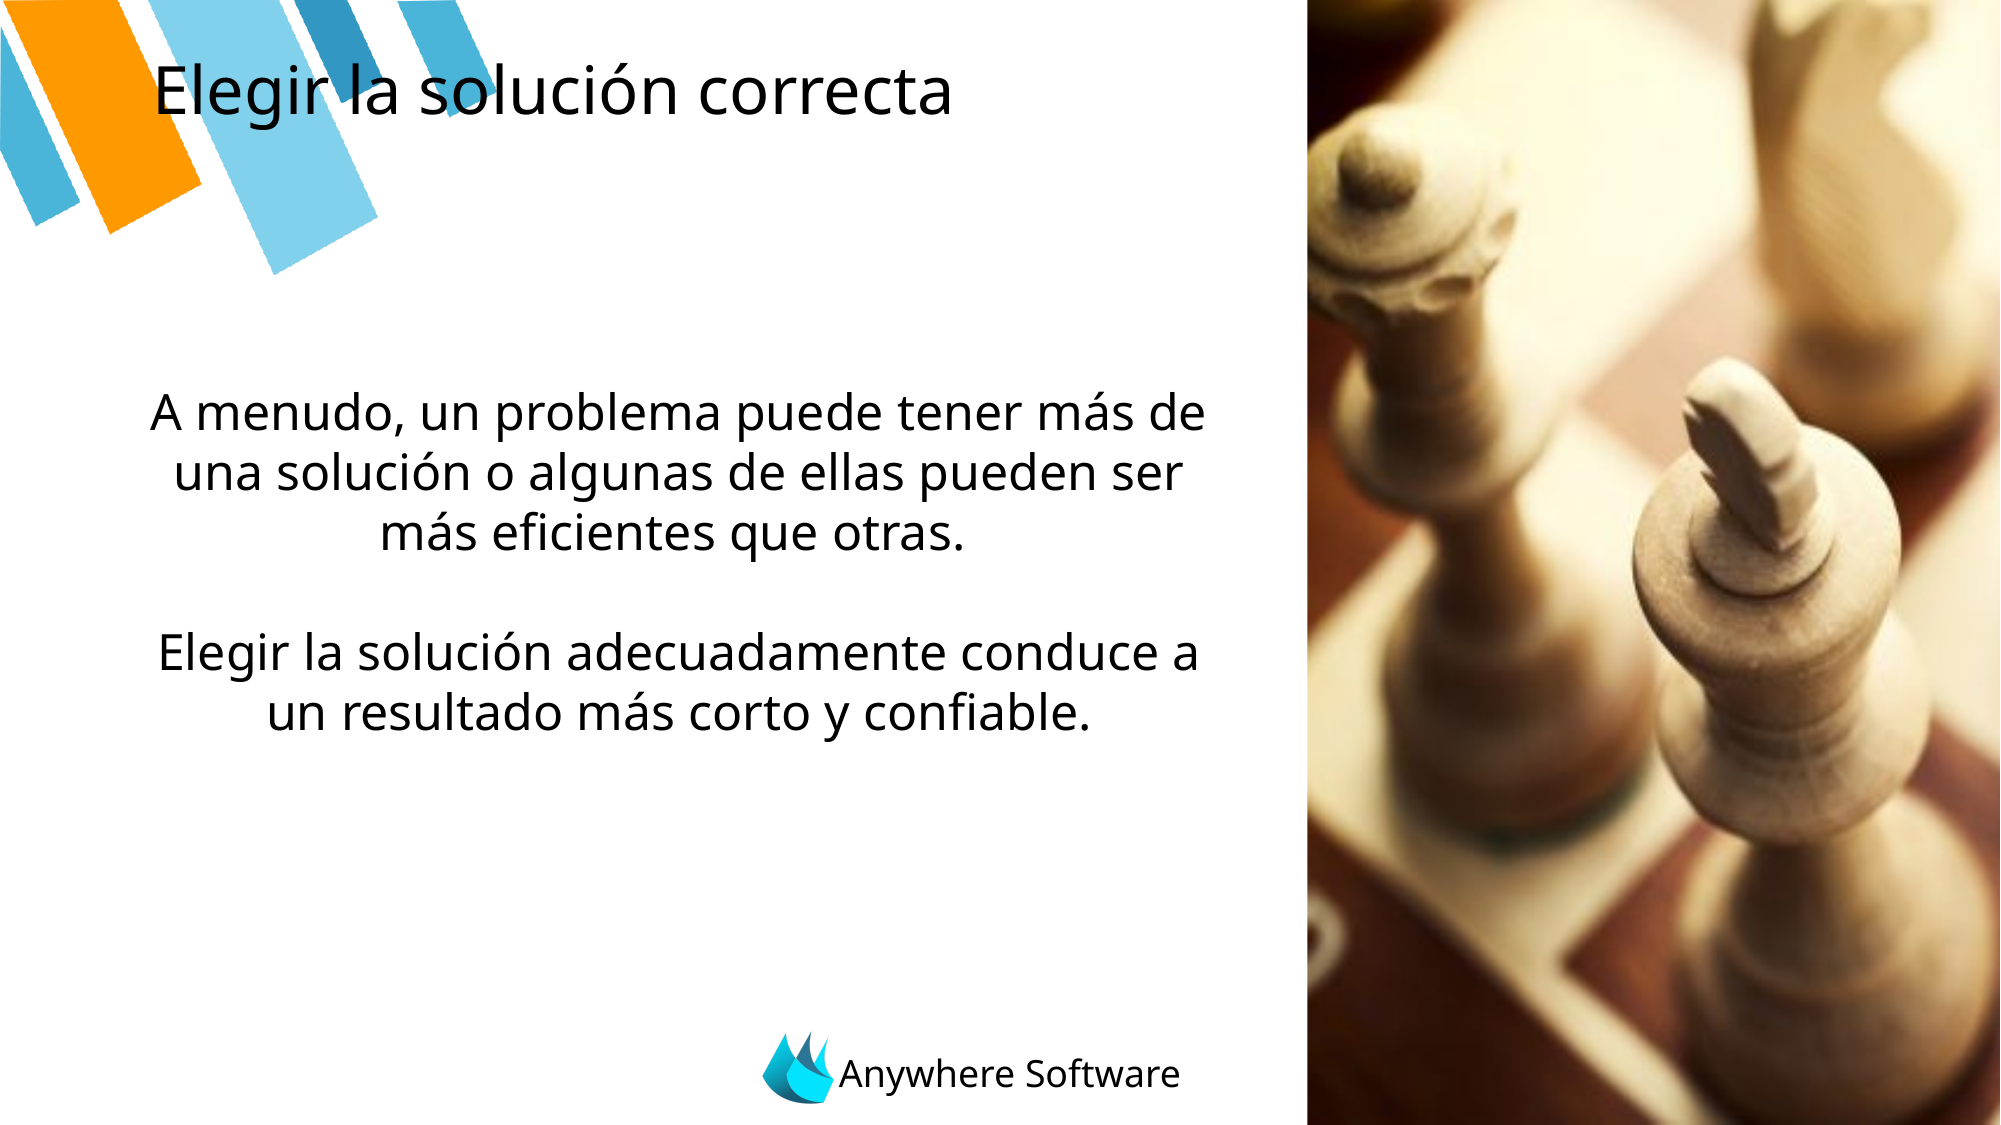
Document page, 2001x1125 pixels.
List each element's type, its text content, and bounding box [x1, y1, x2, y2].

text_box A menudo, un problema puede tener más de una solución o algunas de ellas pueden ser más eficientes que otras. Elegir la solución adecuadamente conduce a un resultado más corto y confiable. [109, 373, 1249, 748]
picture [0, 0, 2000, 1125]
title Elegir la solución correcta [137, 22, 1307, 165]
